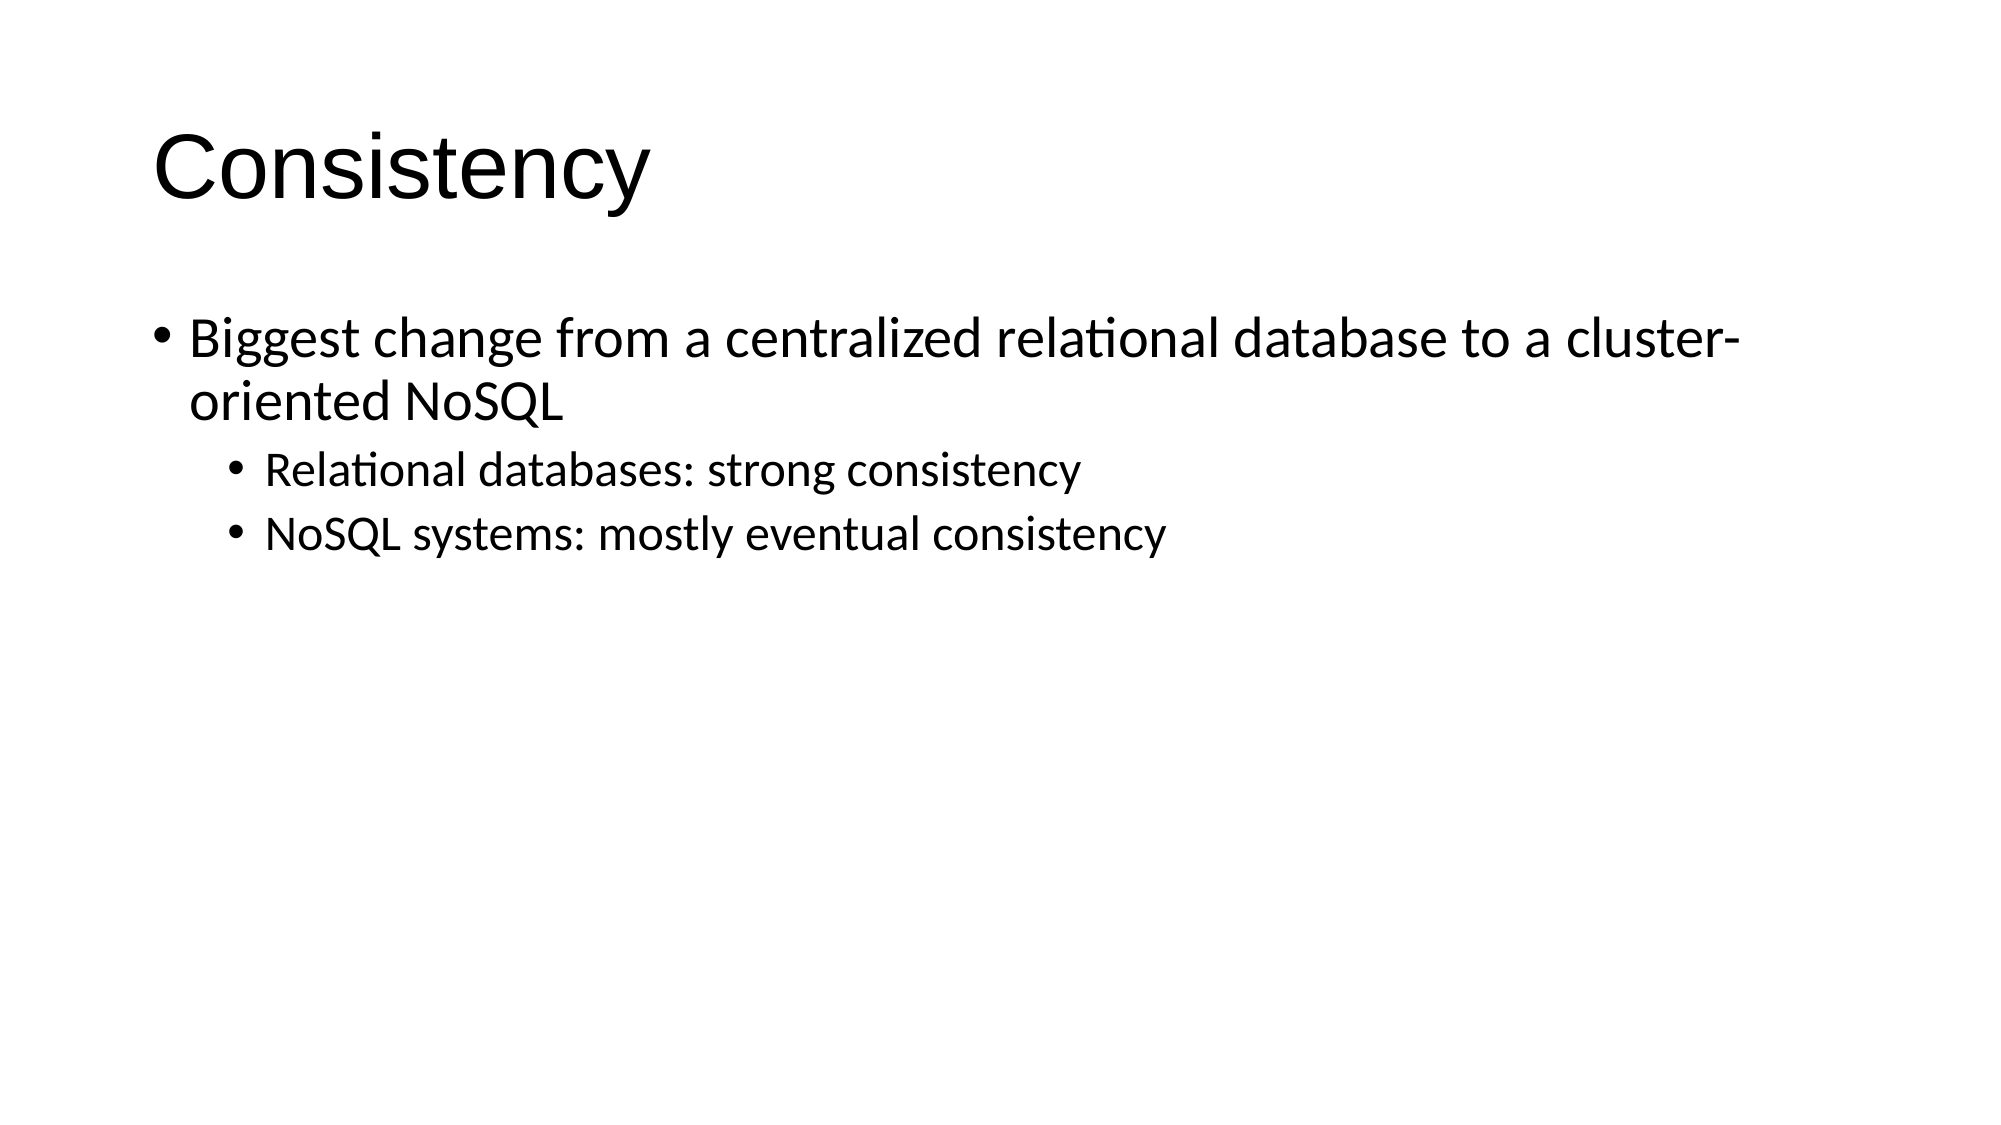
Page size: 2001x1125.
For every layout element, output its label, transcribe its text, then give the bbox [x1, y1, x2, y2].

list Biggest change from a centralized relational database to a cluster-oriented NoSQL Relational databases: strong consistency NoSQL systems: mostly eventual consistency [137, 299, 1863, 1014]
title Consistency [137, 59, 1863, 278]
